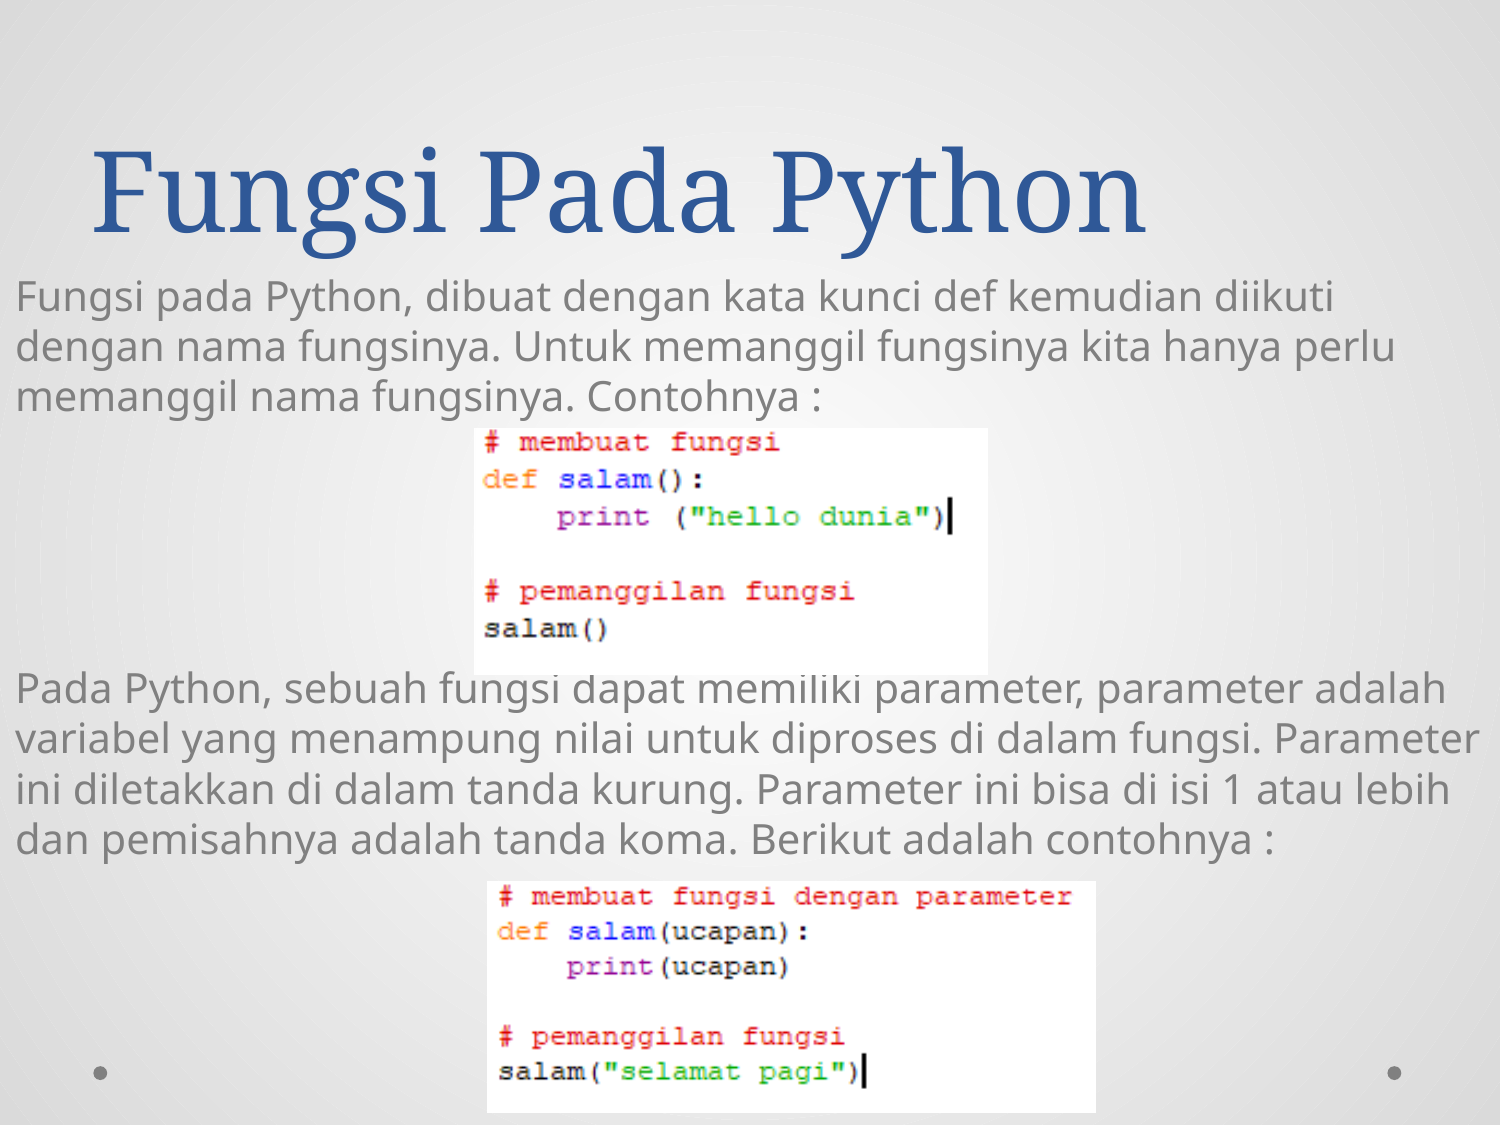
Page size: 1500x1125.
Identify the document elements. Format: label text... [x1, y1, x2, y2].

title Fungsi Pada Python [75, 0, 1425, 262]
picture [474, 427, 988, 676]
list Fungsi pada Python, dibuat dengan kata kunci def kemudian diikuti dengan nama fungsinya. Untuk memanggil fungsinya kita hanya perlu memanggil nama fungsinya. Contohnya : Pada Python, sebuah fungsi dapat memiliki parameter, parameter adalah variabel yang menampung nilai untuk diproses di dalam fungsi. Parameter ini diletakkan di dalam tanda kurung. Parameter ini bisa di isi 1 atau lebih dan pemisahnya adalah tanda koma. Berikut adalah contohnya : [0, 262, 1500, 1125]
picture [487, 881, 1096, 1113]
